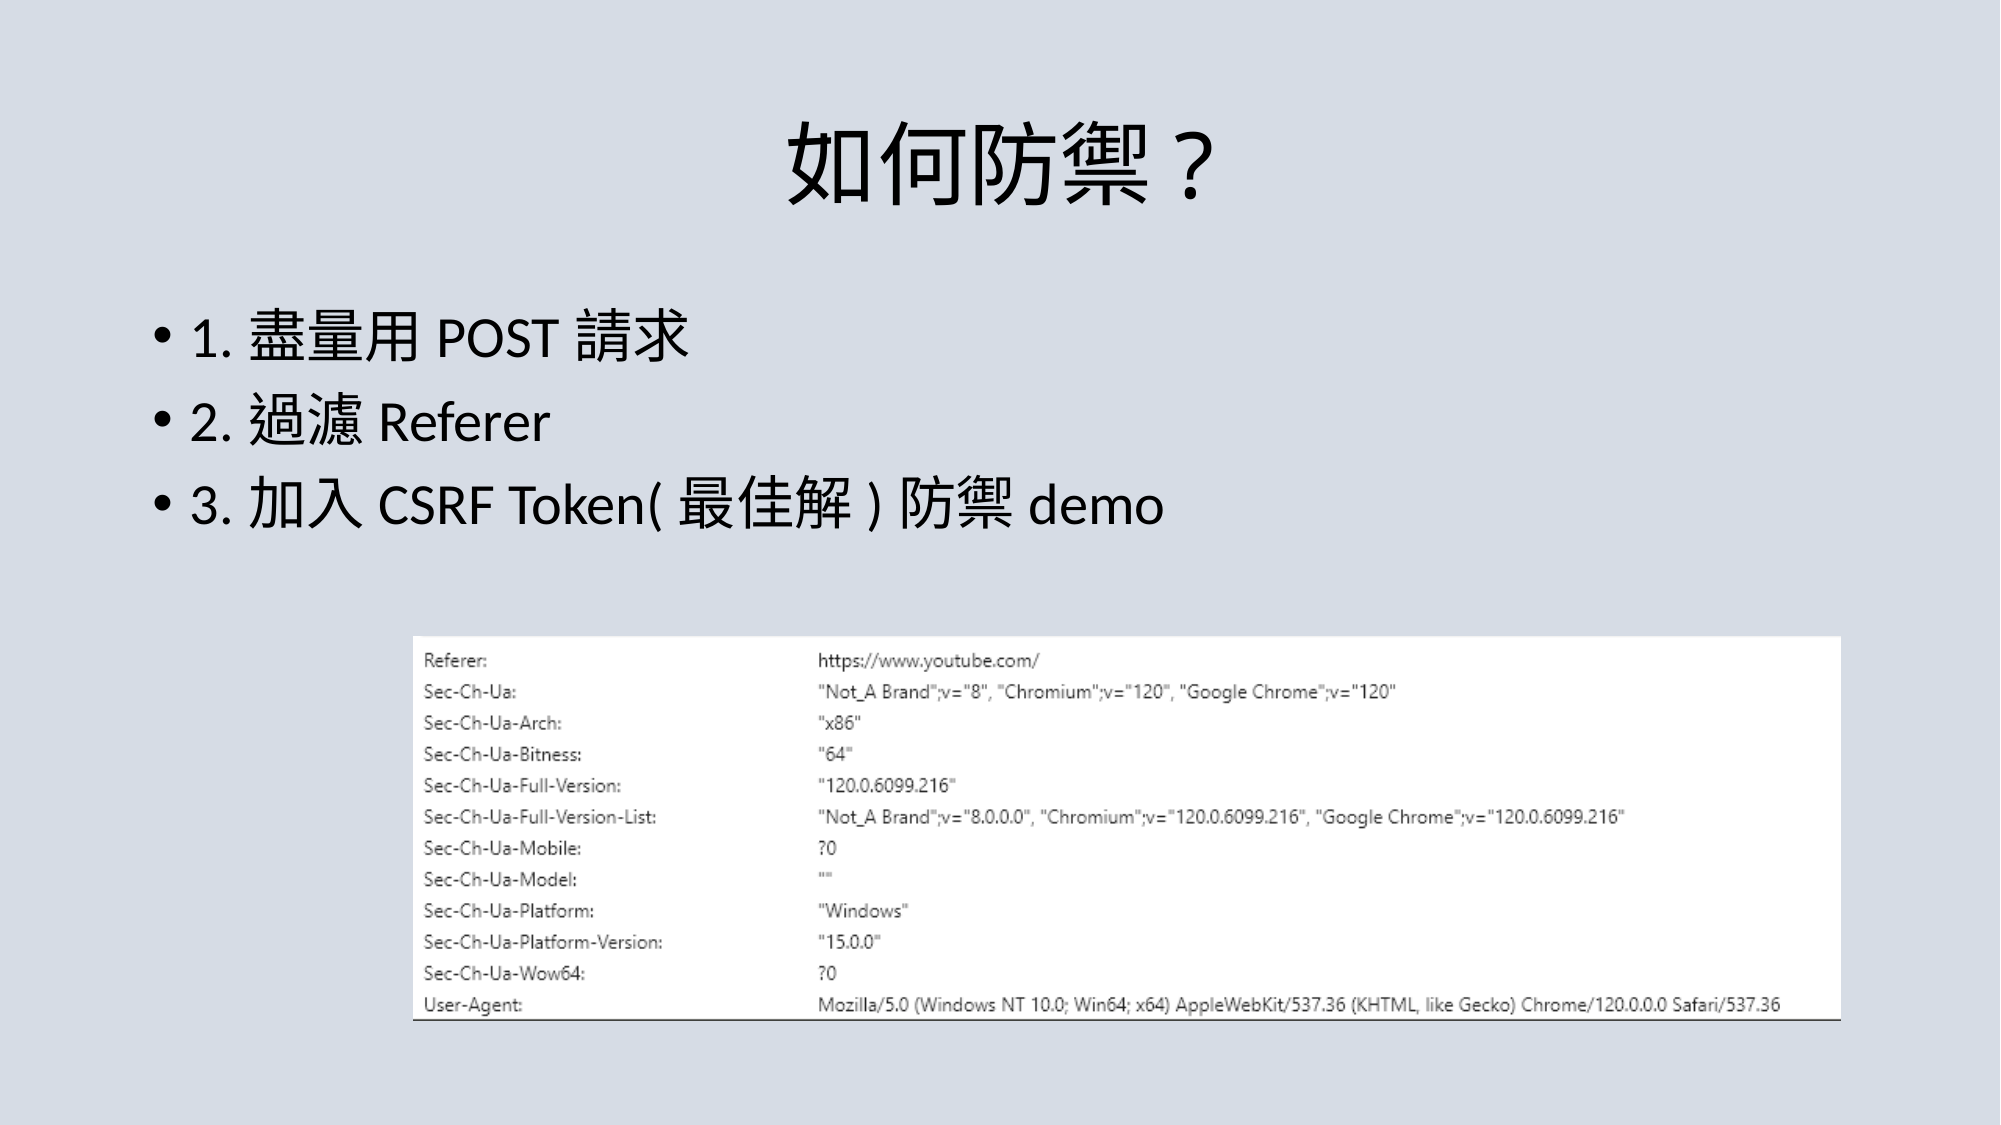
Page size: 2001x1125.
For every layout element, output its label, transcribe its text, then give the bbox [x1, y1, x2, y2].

list 1.盡量用POST請求 2.過濾Referer 3.加入CSRF Token(最佳解)防禦demo [137, 299, 1863, 1021]
title 如何防禦? [137, 59, 1863, 278]
picture [413, 636, 1841, 1021]
